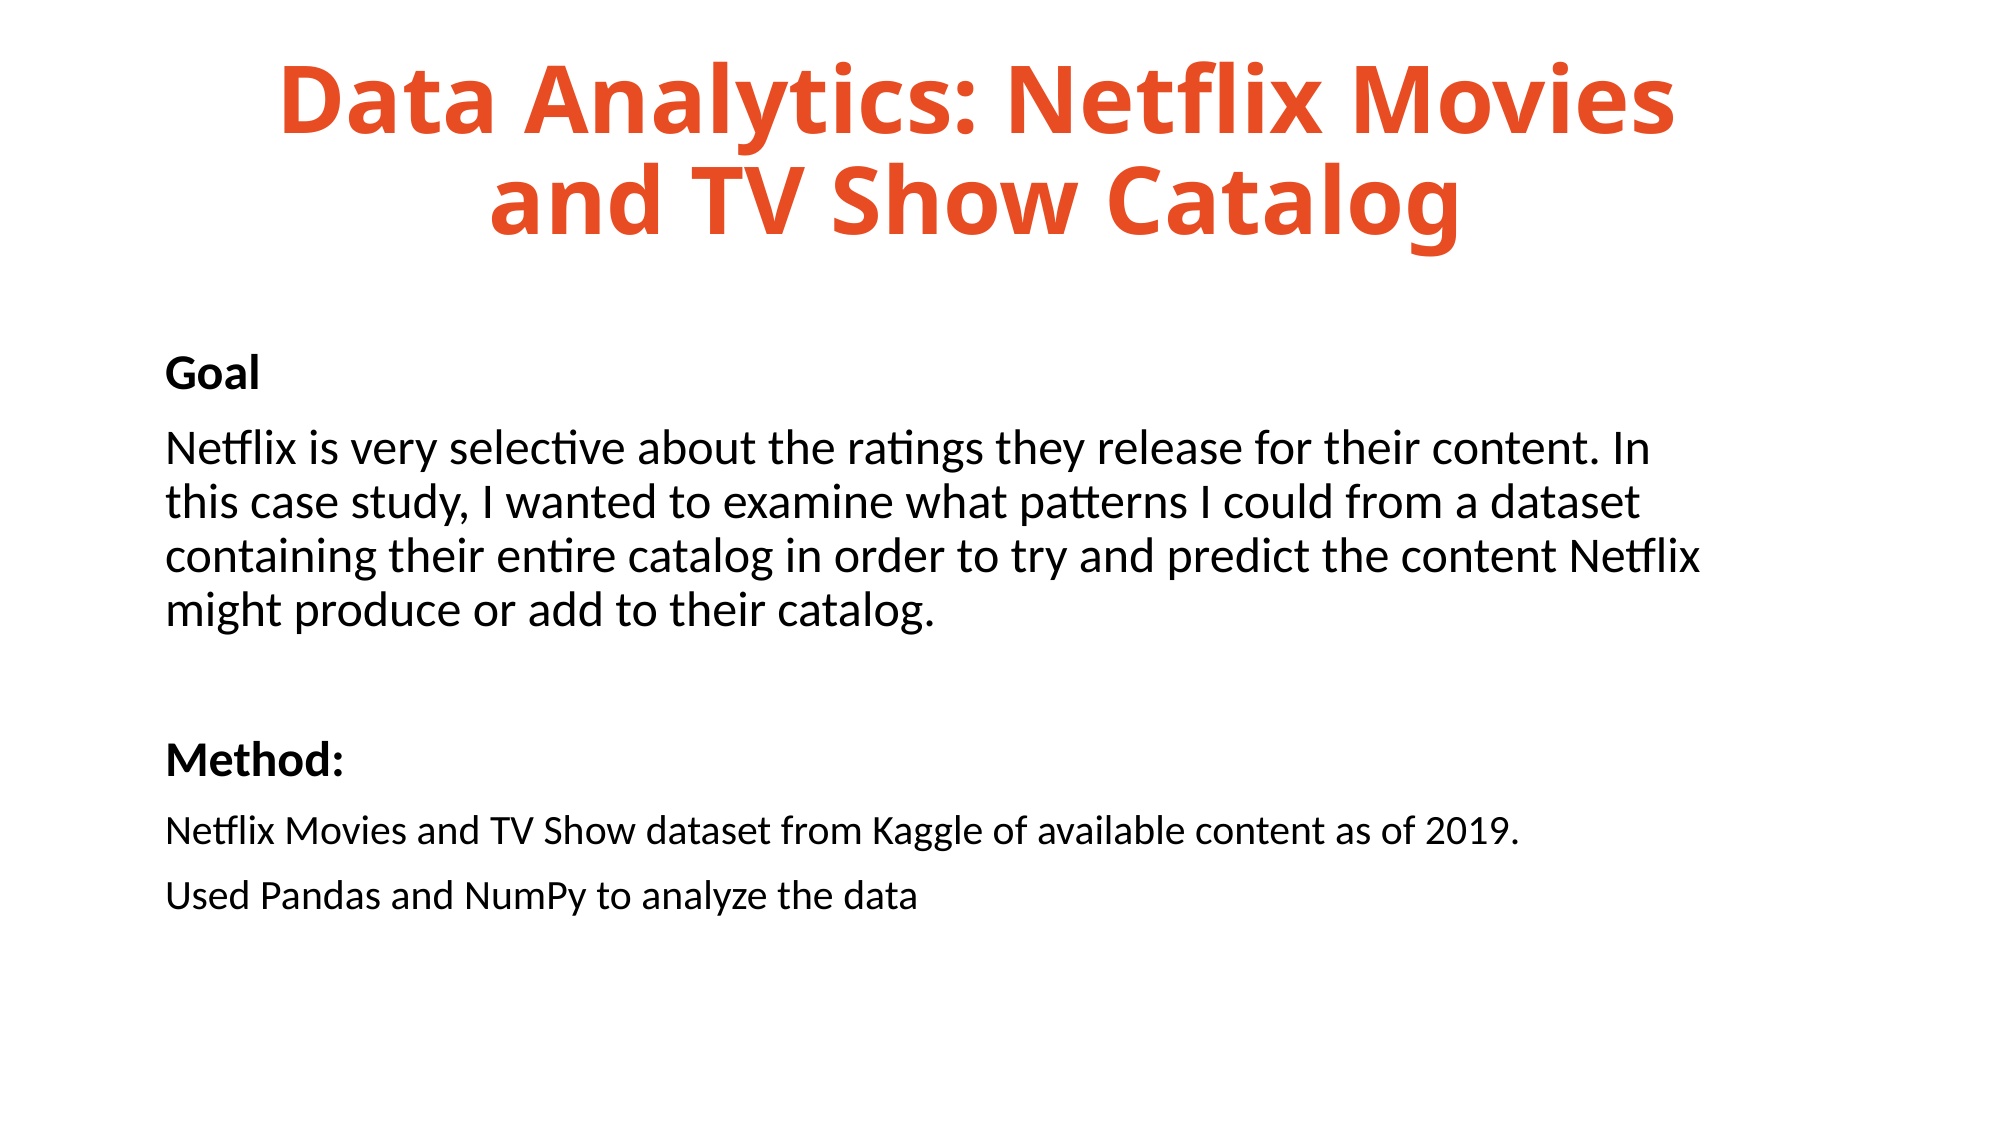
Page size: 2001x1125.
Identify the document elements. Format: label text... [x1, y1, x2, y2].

subtitle Goal Netflix is very selective about the ratings they release for their content. In this case study, I wanted to examine what patterns I could from a dataset containing their entire catalog in order to try and predict the content Netflix might produce or add to their catalog. Method: Netflix Movies and TV Show dataset from Kaggle of available content as of 2019. Used Pandas and NumPy to analyze the data [150, 339, 1744, 1097]
title Data Analytics: Netflix Movies and TV Show Catalog [226, 40, 1727, 263]
